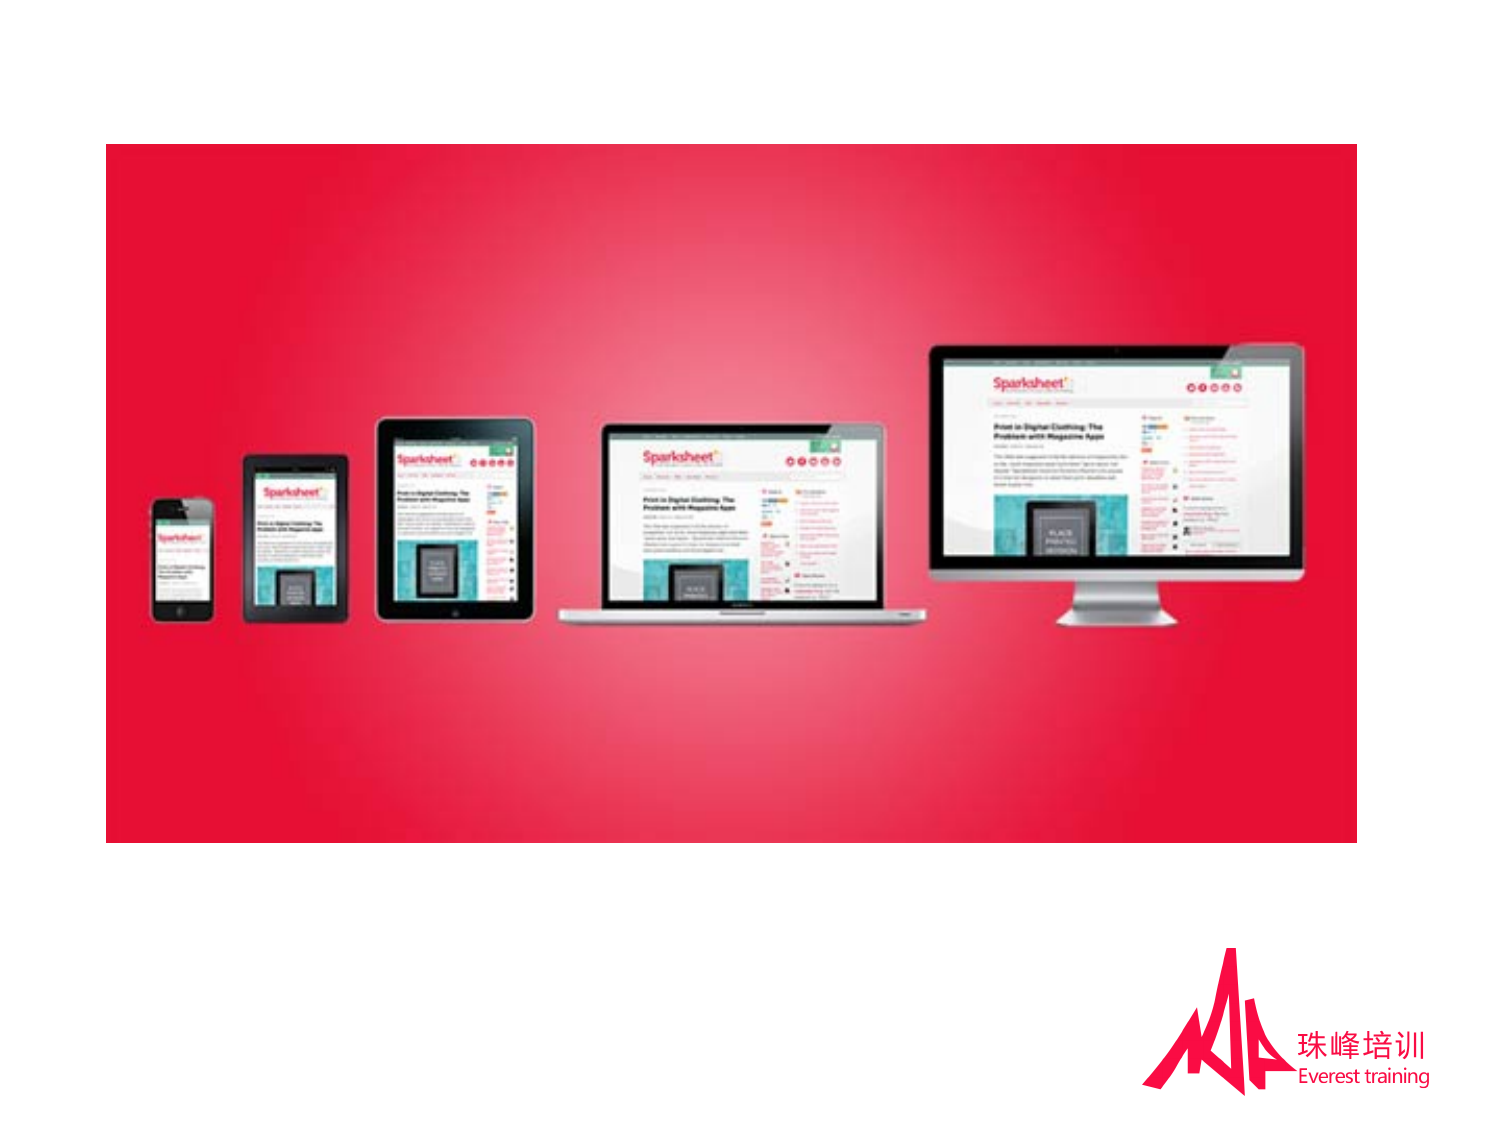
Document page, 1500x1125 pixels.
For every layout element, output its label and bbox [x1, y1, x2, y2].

picture [105, 144, 1357, 843]
picture [1142, 948, 1429, 1097]
